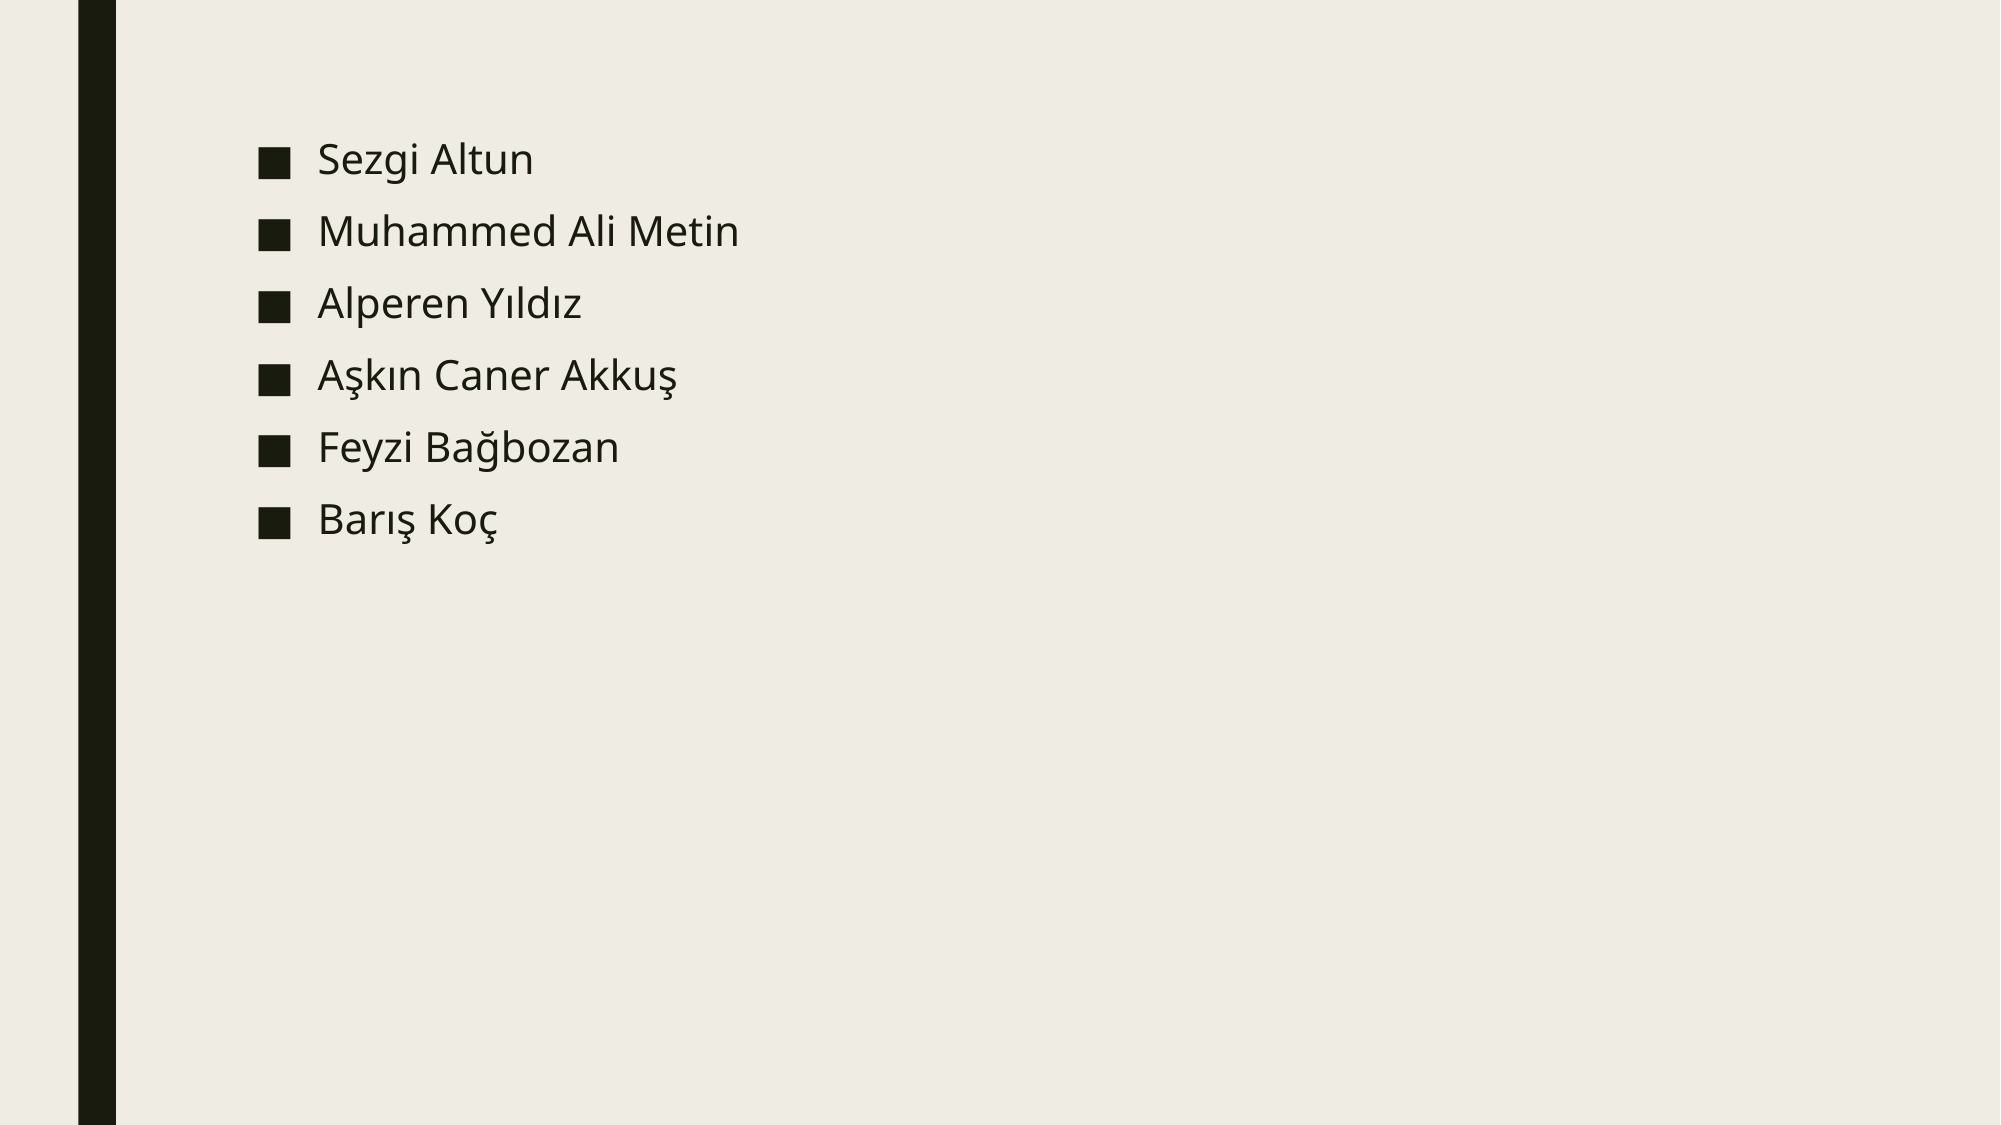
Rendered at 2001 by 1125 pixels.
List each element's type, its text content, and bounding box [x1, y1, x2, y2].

list Sezgi Altun Muhammed Ali Metin Alperen Yıldız Aşkın Caner Akkuş Feyzi Bağbozan Barış Koç [239, 129, 1815, 717]
